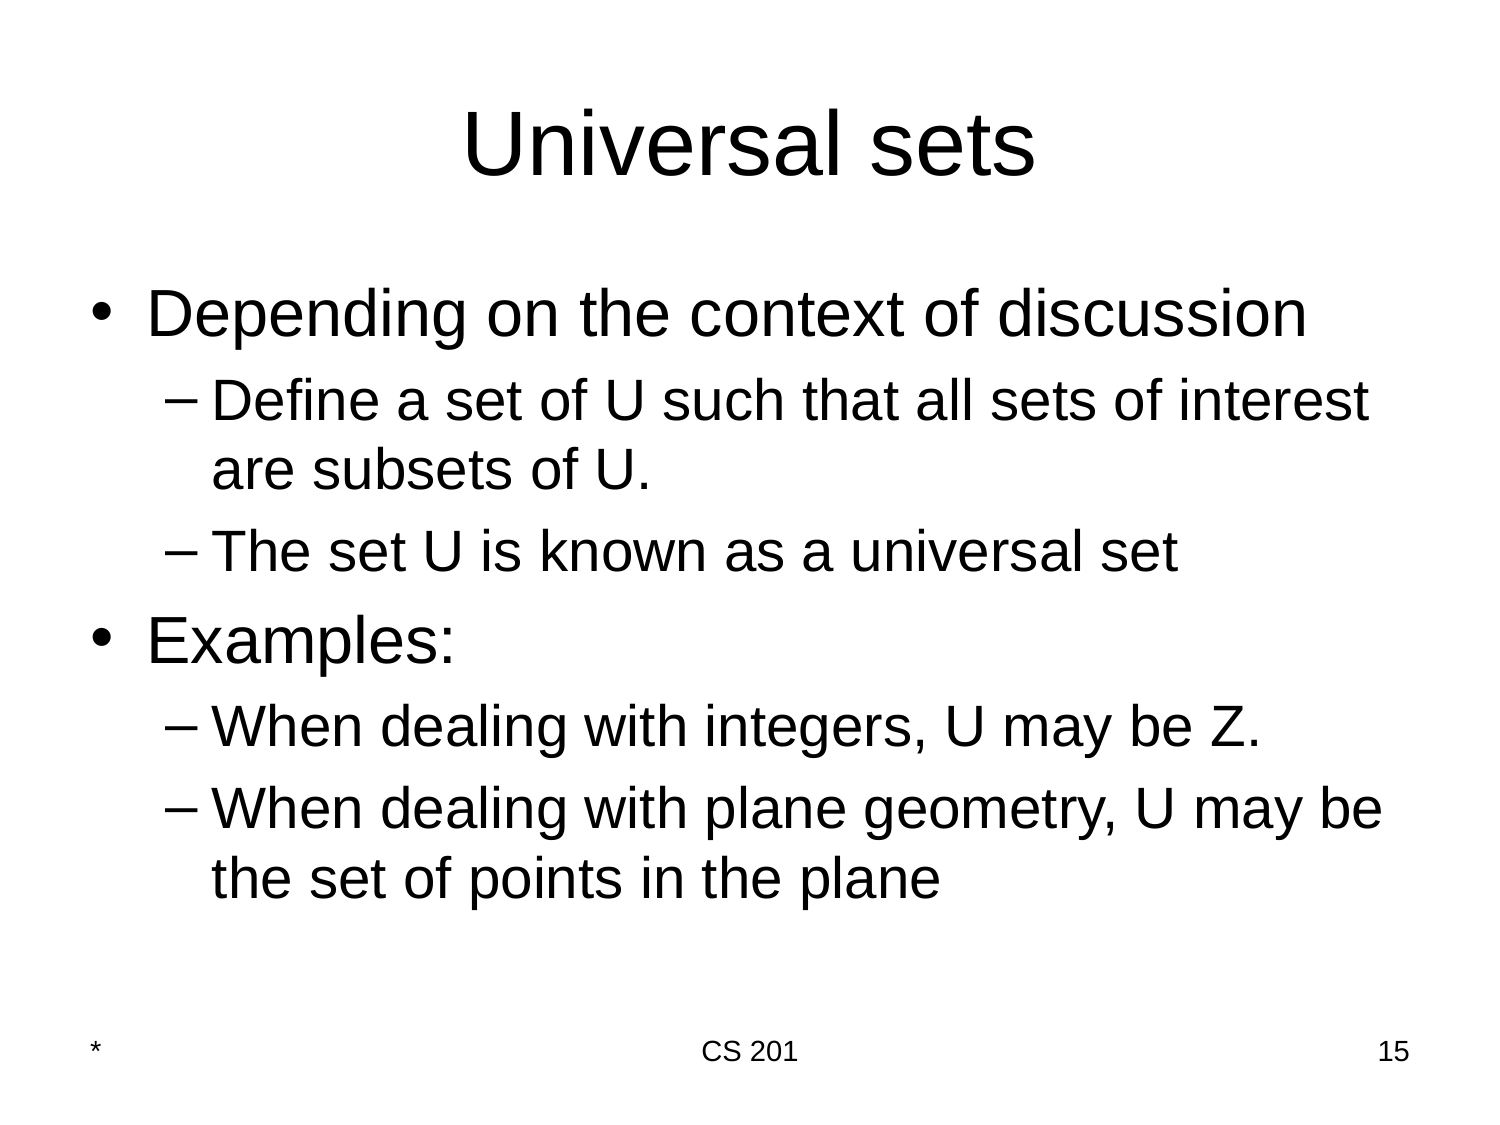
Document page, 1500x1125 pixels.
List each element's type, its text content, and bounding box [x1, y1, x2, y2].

list Depending on the context of discussion Define a set of U such that all sets of interest are subsets of U. The set U is known as a universal set Examples: When dealing with integers, U may be Z. When dealing with plane geometry, U may be the set of points in the plane [75, 262, 1425, 1005]
title Universal sets [75, 45, 1425, 233]
text_box CS 201 [512, 1024, 988, 1103]
text_box ‹#› [1074, 1024, 1425, 1103]
text_box * [75, 1024, 425, 1103]
